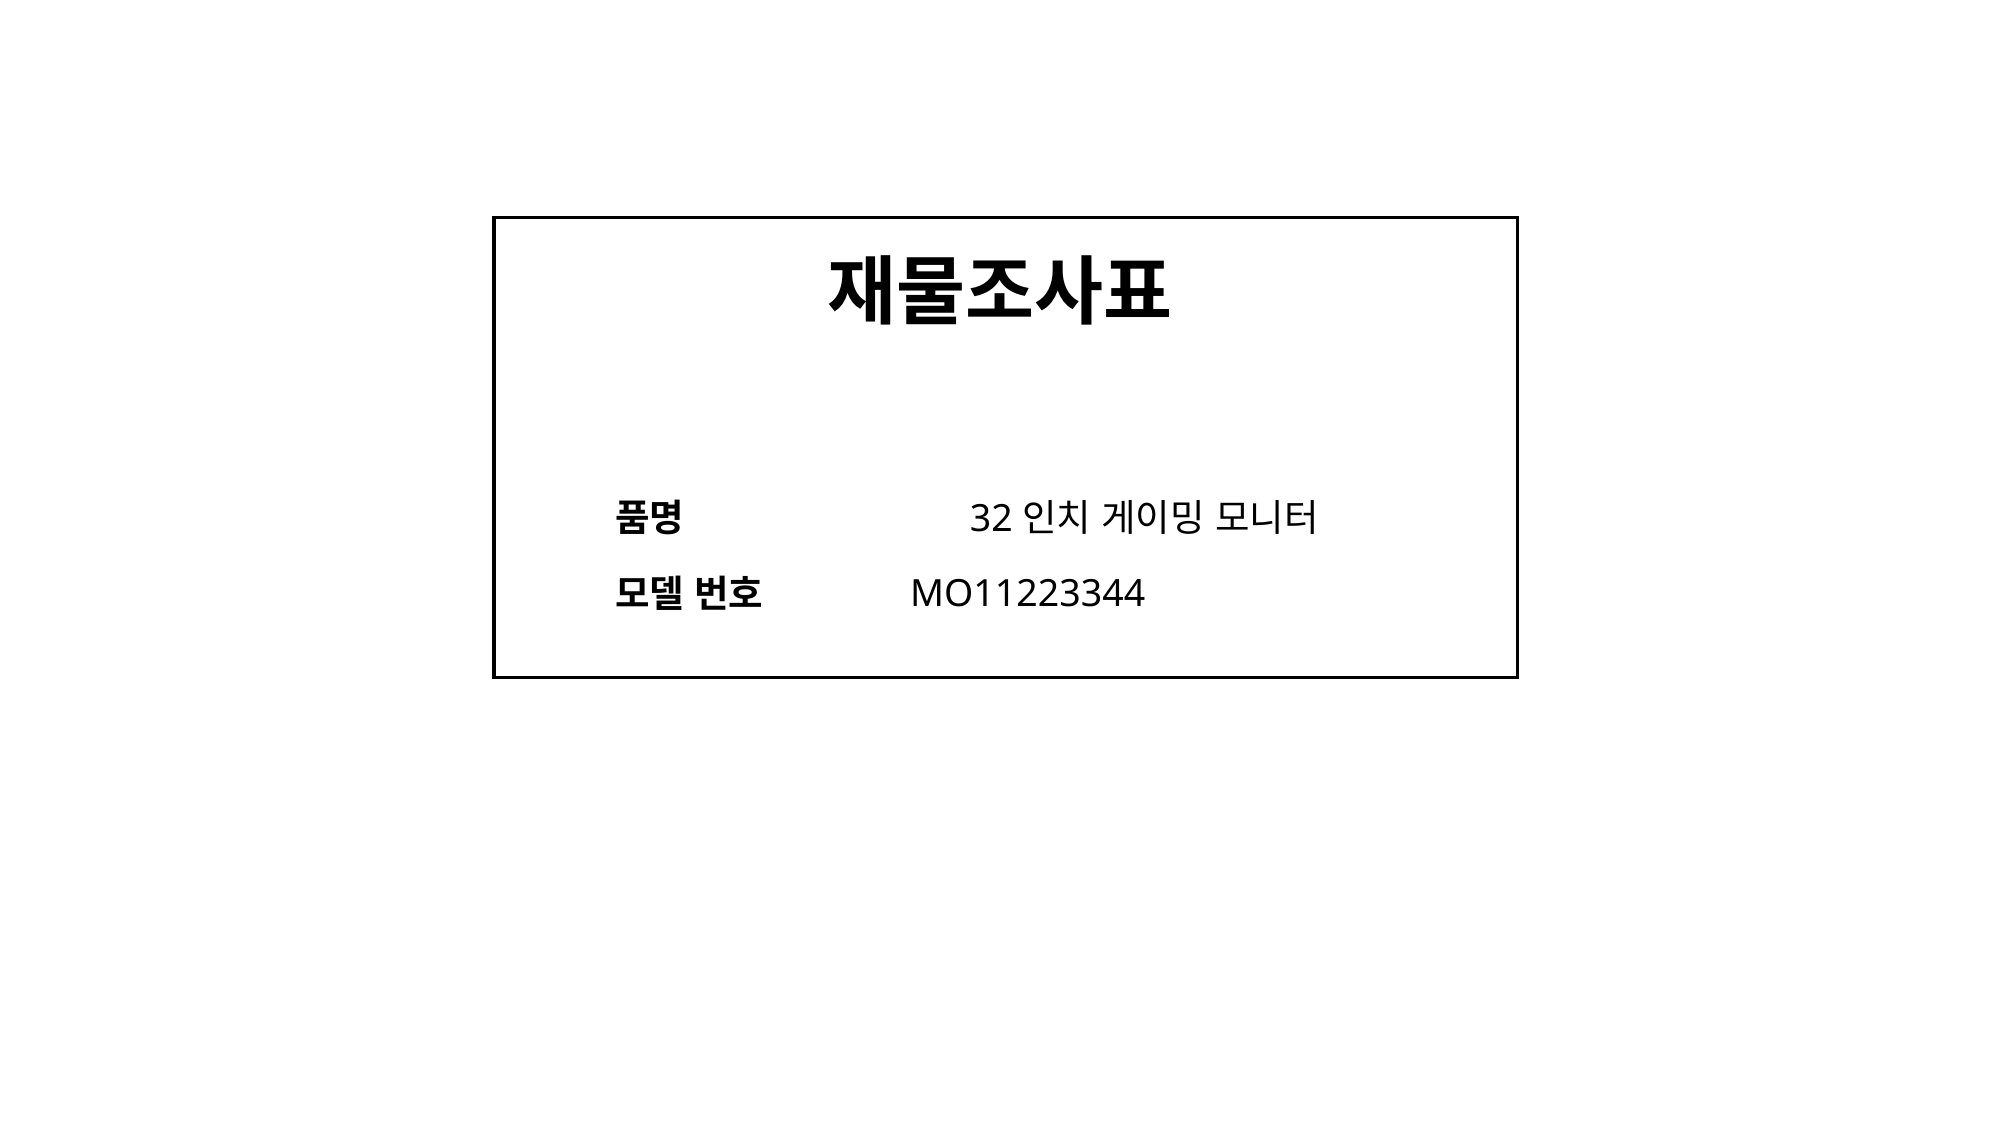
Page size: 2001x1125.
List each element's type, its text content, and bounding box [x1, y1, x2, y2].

text_box MO11223344 [895, 561, 1394, 622]
text_box [492, 216, 1519, 679]
text_box 품명 [600, 486, 820, 547]
text_box 모델 번호 [600, 562, 820, 623]
text_box 32인치 게이밍 모니터 [955, 486, 1334, 547]
text_box 재물조사표 [812, 235, 1188, 341]
